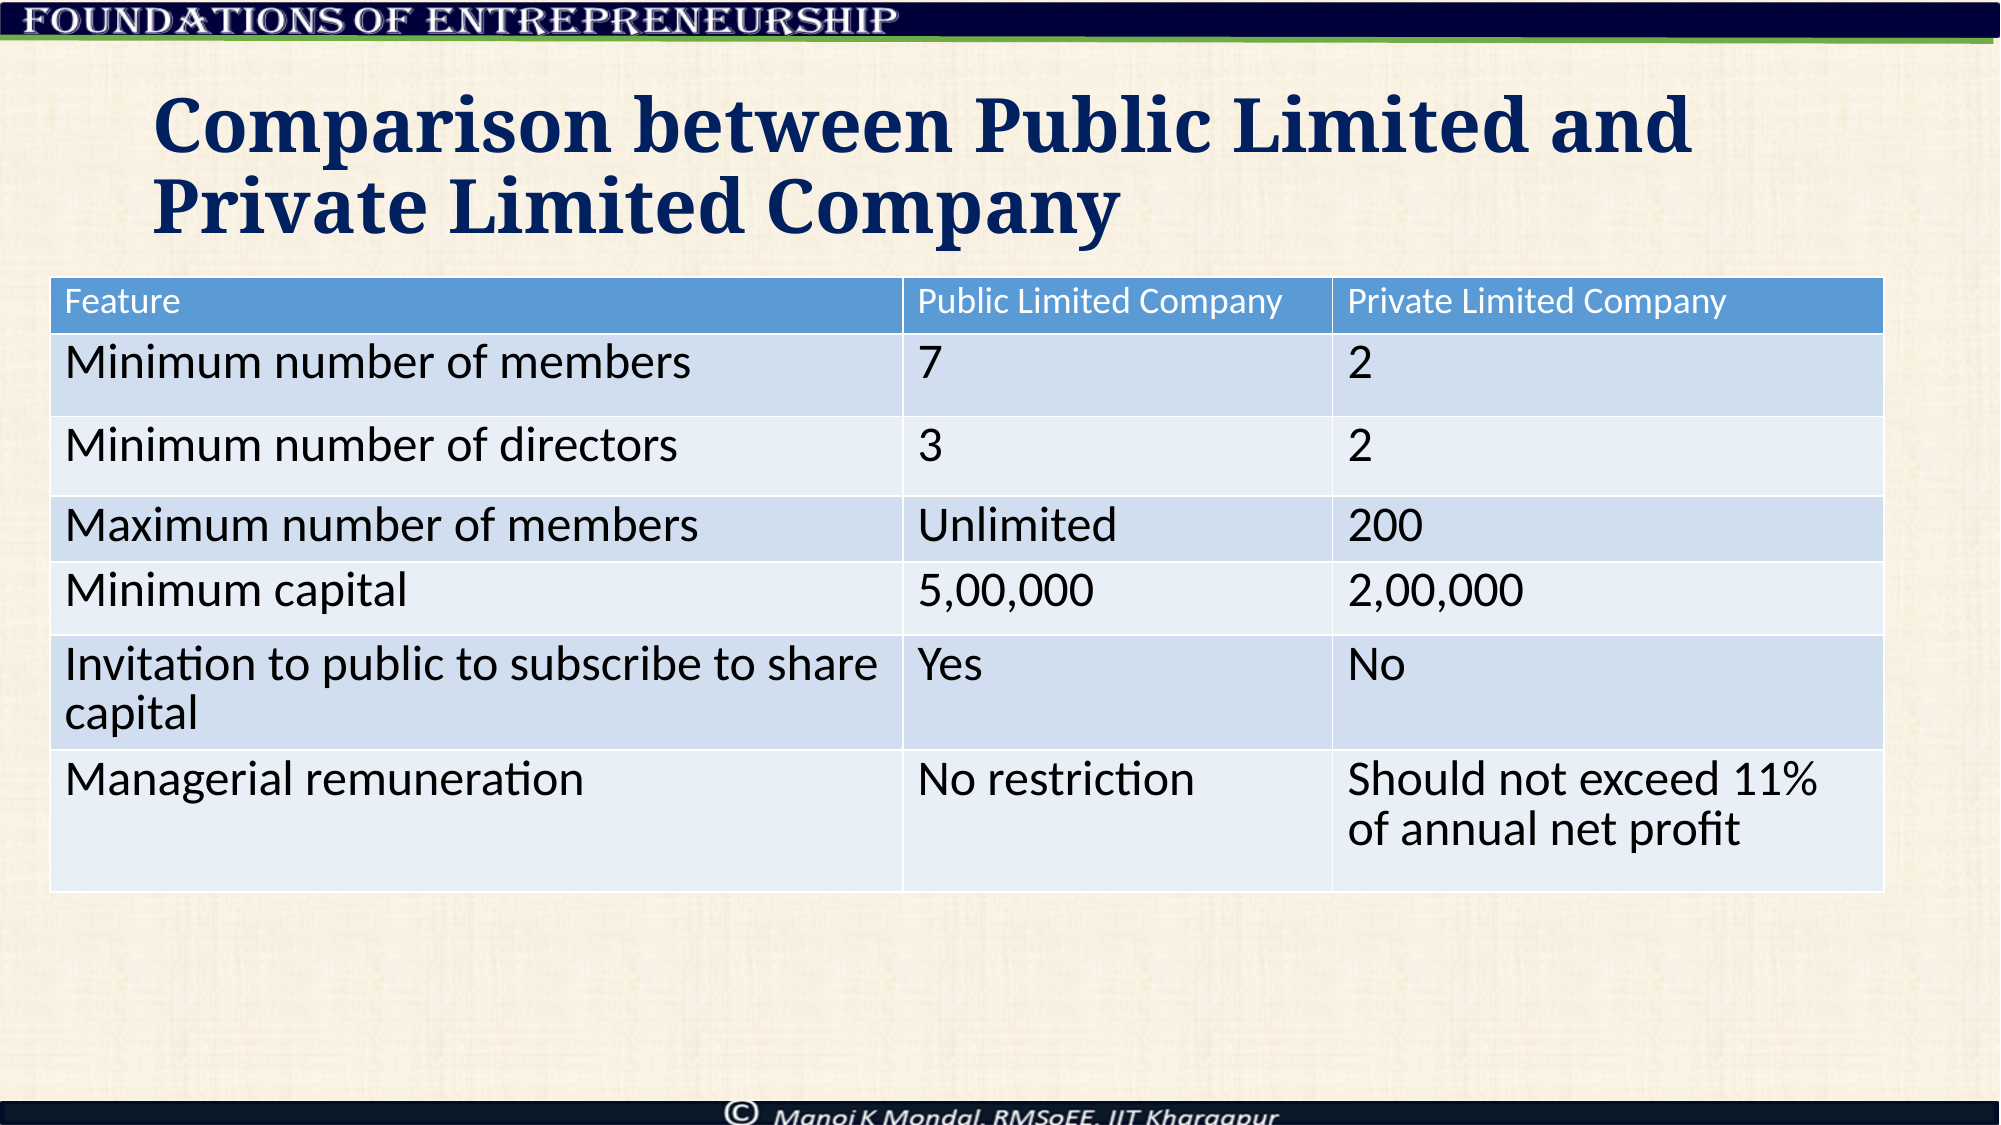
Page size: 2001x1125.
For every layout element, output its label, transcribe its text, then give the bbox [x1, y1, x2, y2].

table_cell Minimum number of directors [51, 417, 902, 495]
table_cell Should not exceed 11% of annual net profit [1333, 751, 1883, 891]
picture [0, 0, 2000, 43]
table_cell Minimum number of members [51, 335, 902, 416]
picture [0, 1101, 1999, 1125]
table_cell No [1333, 636, 1883, 749]
table_cell Managerial remuneration [51, 751, 902, 891]
table_cell Maximum number of members [51, 497, 902, 561]
table_cell 200 [1333, 497, 1883, 561]
table_cell 2 [1333, 335, 1883, 416]
table_cell Minimum capital [51, 563, 902, 634]
table_cell Invitation to public to subscribe to share capital [51, 636, 902, 749]
title Comparison between Public Limited and Private Limited Company [137, 59, 1863, 276]
table_cell Unlimited [904, 497, 1332, 561]
table_cell 5,00,000 [904, 563, 1332, 634]
table_cell 2,00,000 [1333, 563, 1883, 634]
table_cell 2 [1333, 417, 1883, 495]
table_cell No restriction [904, 751, 1332, 891]
table_cell 3 [904, 417, 1332, 495]
table_header Feature [51, 278, 902, 333]
table_cell 7 [904, 335, 1332, 416]
table_header Private Limited Company [1333, 278, 1883, 333]
table_header Public Limited Company [904, 278, 1332, 333]
table_cell Yes [904, 636, 1332, 749]
